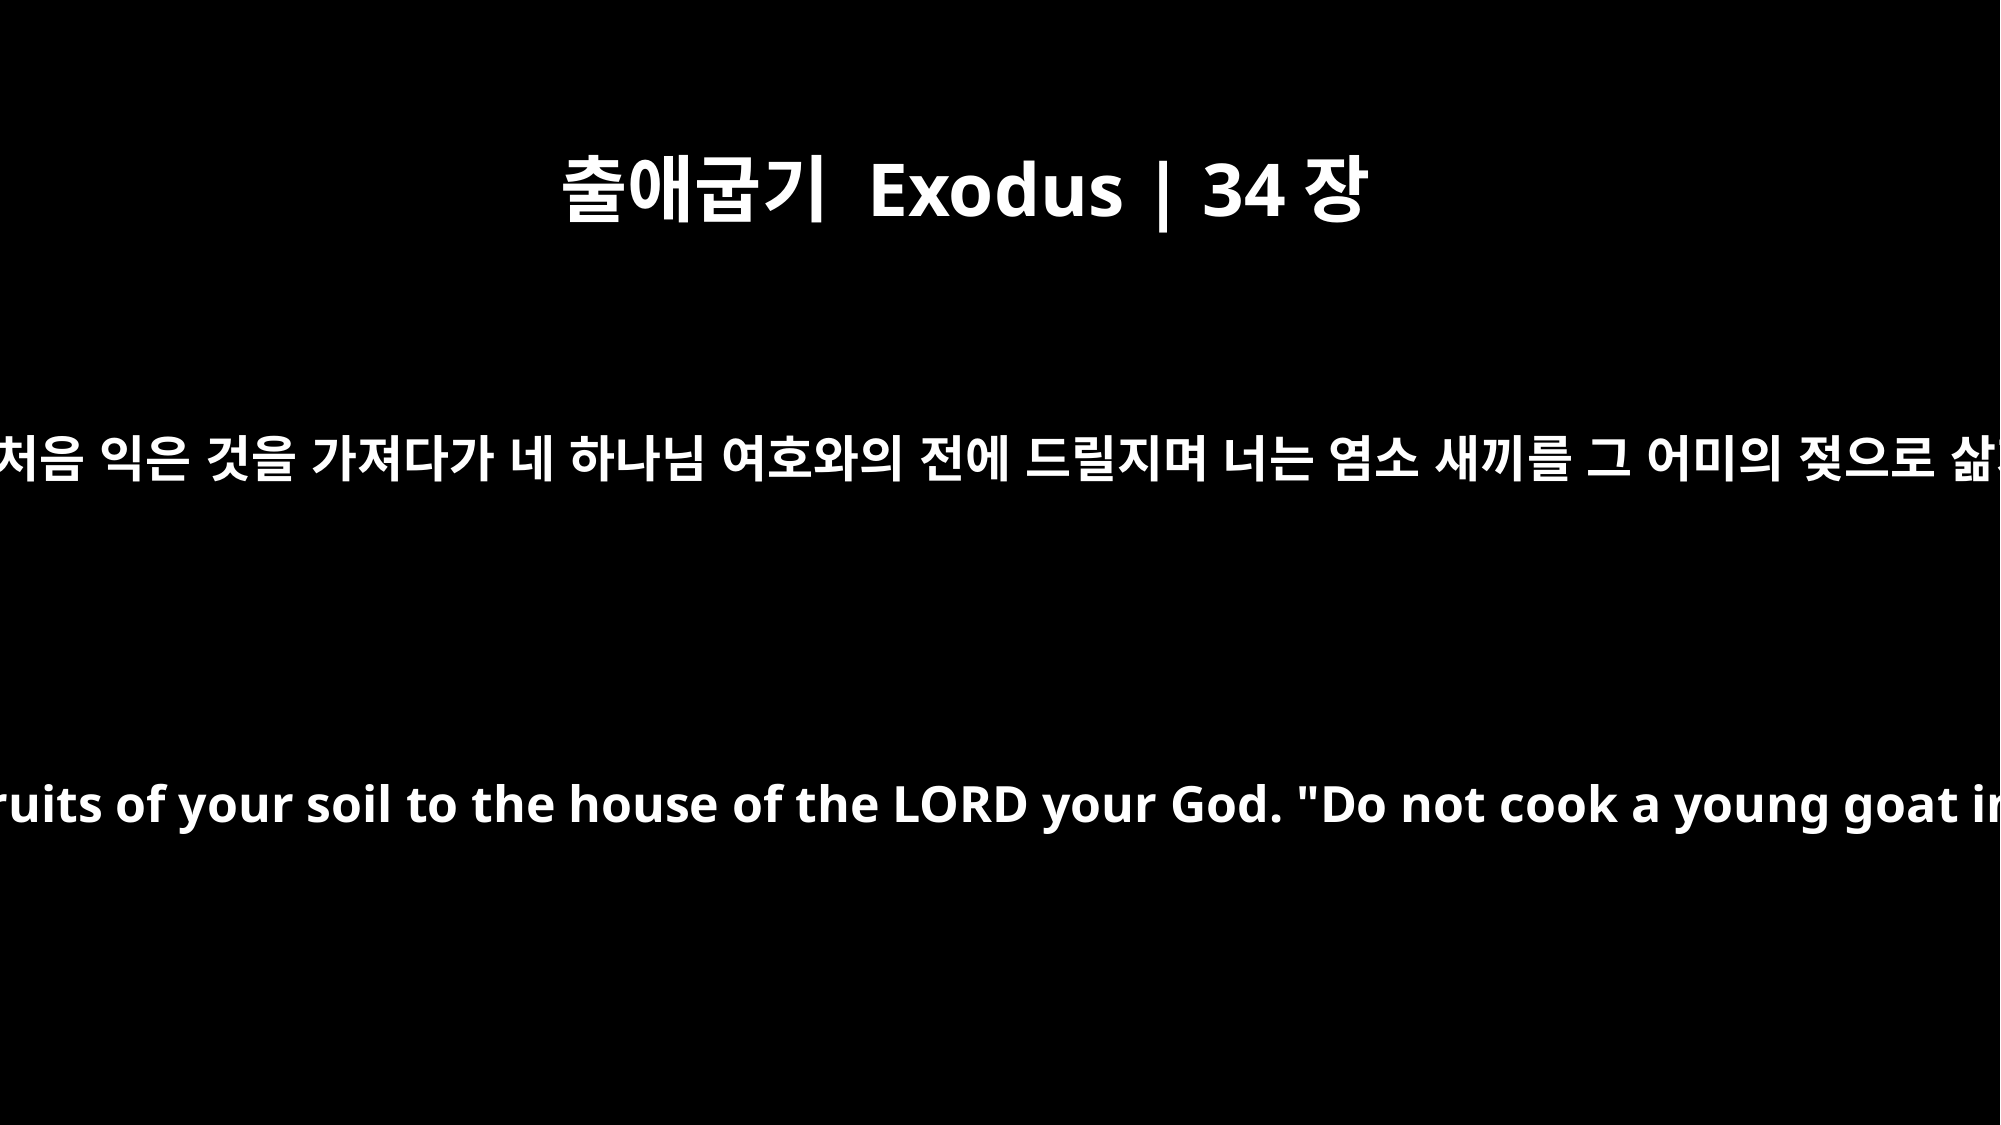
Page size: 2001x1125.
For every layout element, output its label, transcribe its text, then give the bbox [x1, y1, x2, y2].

text_box 출애굽기 Exodus | 34장 [545, 136, 1387, 239]
text_box "Bring the best of the firstfruits of your soil to the house of the LORD your God. "Do not cook a young goat in its mother's milk." [0, 764, 2000, 840]
text_box 26 네 토지 소산의 처음 익은 것을 가져다가 네 하나님 여호와의 전에 드릴지며 너는 염소 새끼를 그 어미의 젖으로 삶지 말지니라 [0, 359, 2000, 495]
